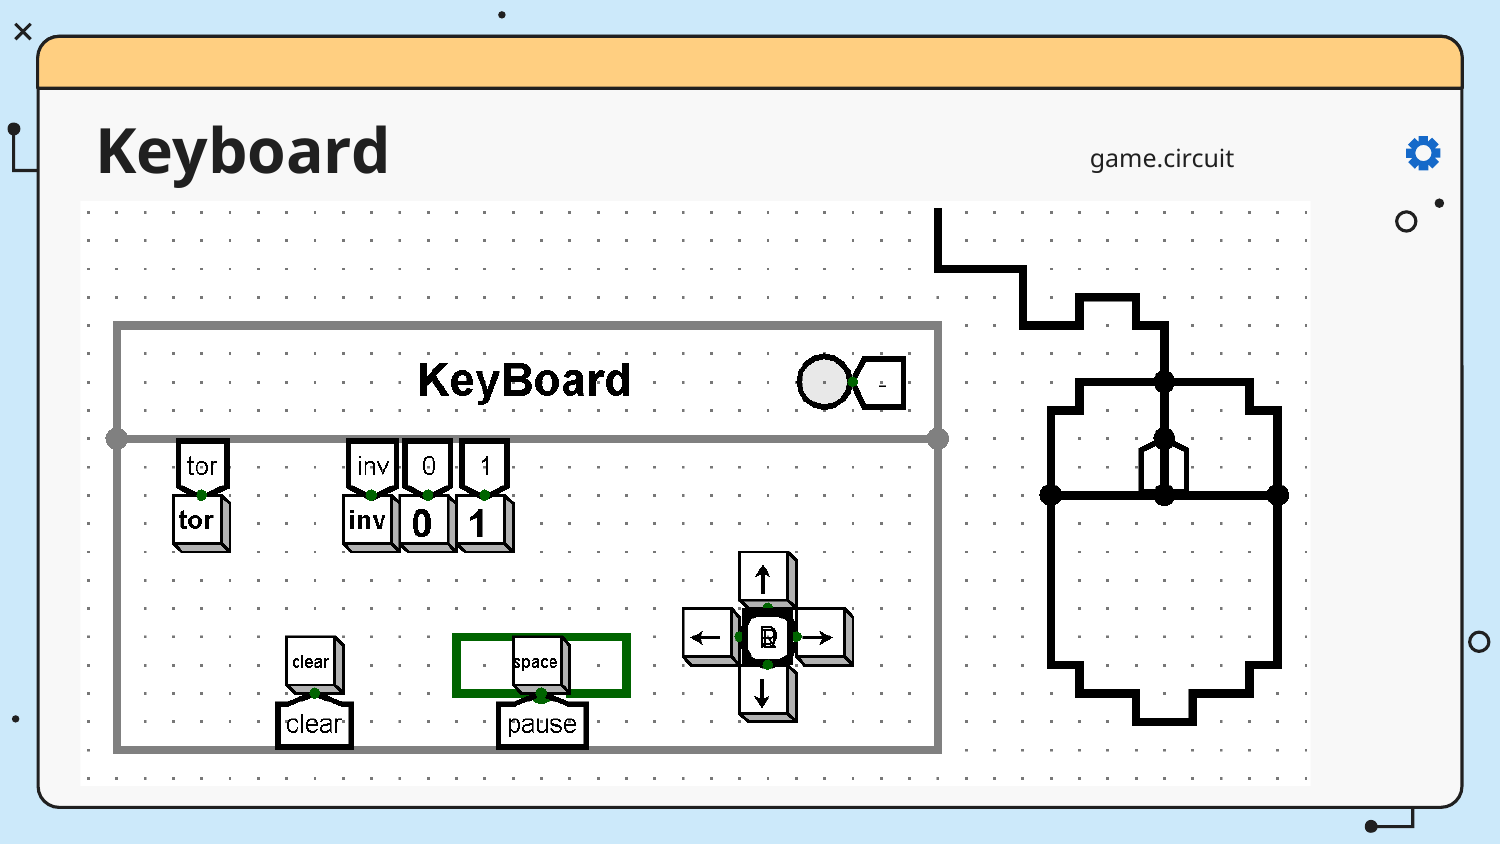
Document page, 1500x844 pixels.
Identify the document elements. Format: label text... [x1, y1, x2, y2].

title Keyboard [80, 106, 792, 200]
picture [80, 200, 1311, 786]
subtitle game.circuit [1074, 127, 1261, 181]
